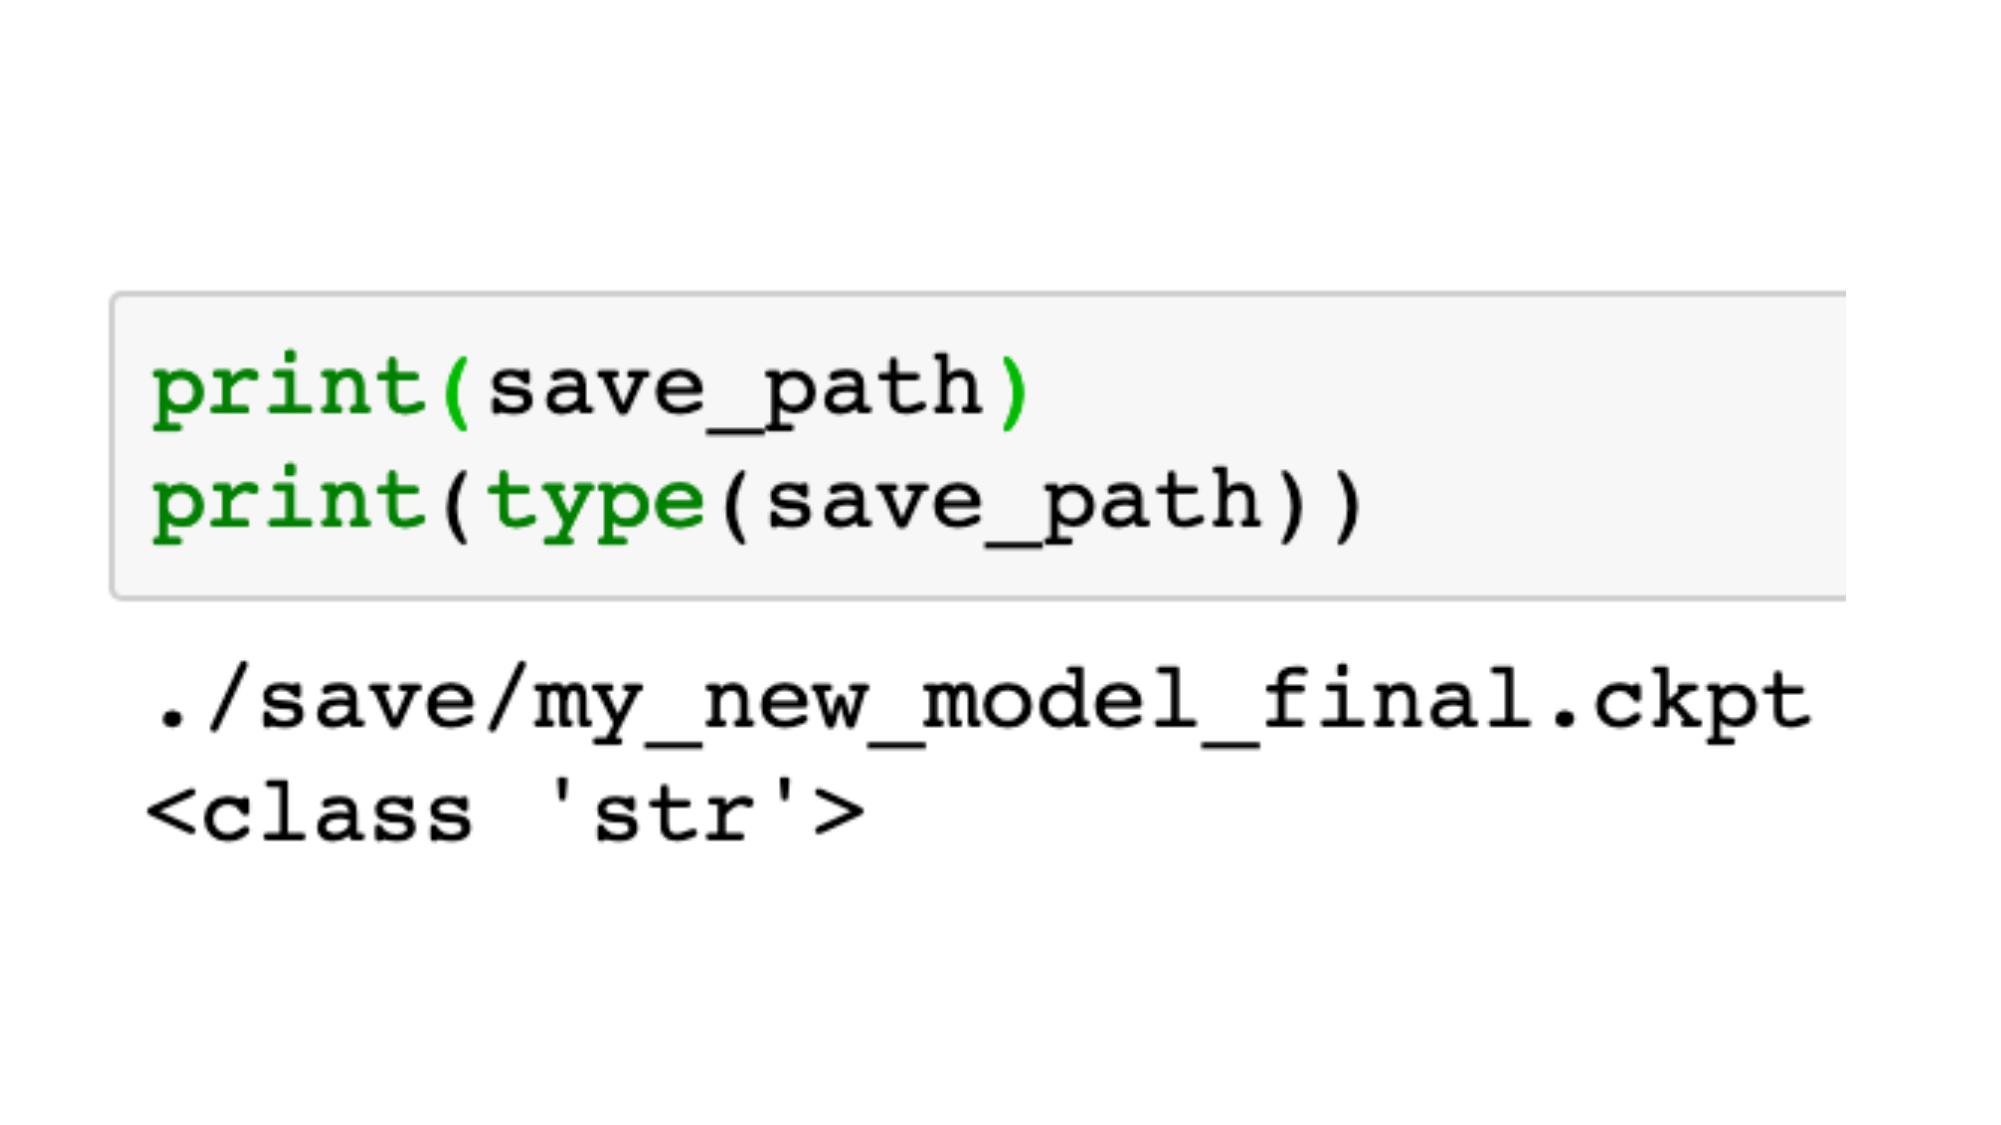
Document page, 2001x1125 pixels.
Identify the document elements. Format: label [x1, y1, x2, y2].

picture [68, 241, 1846, 916]
